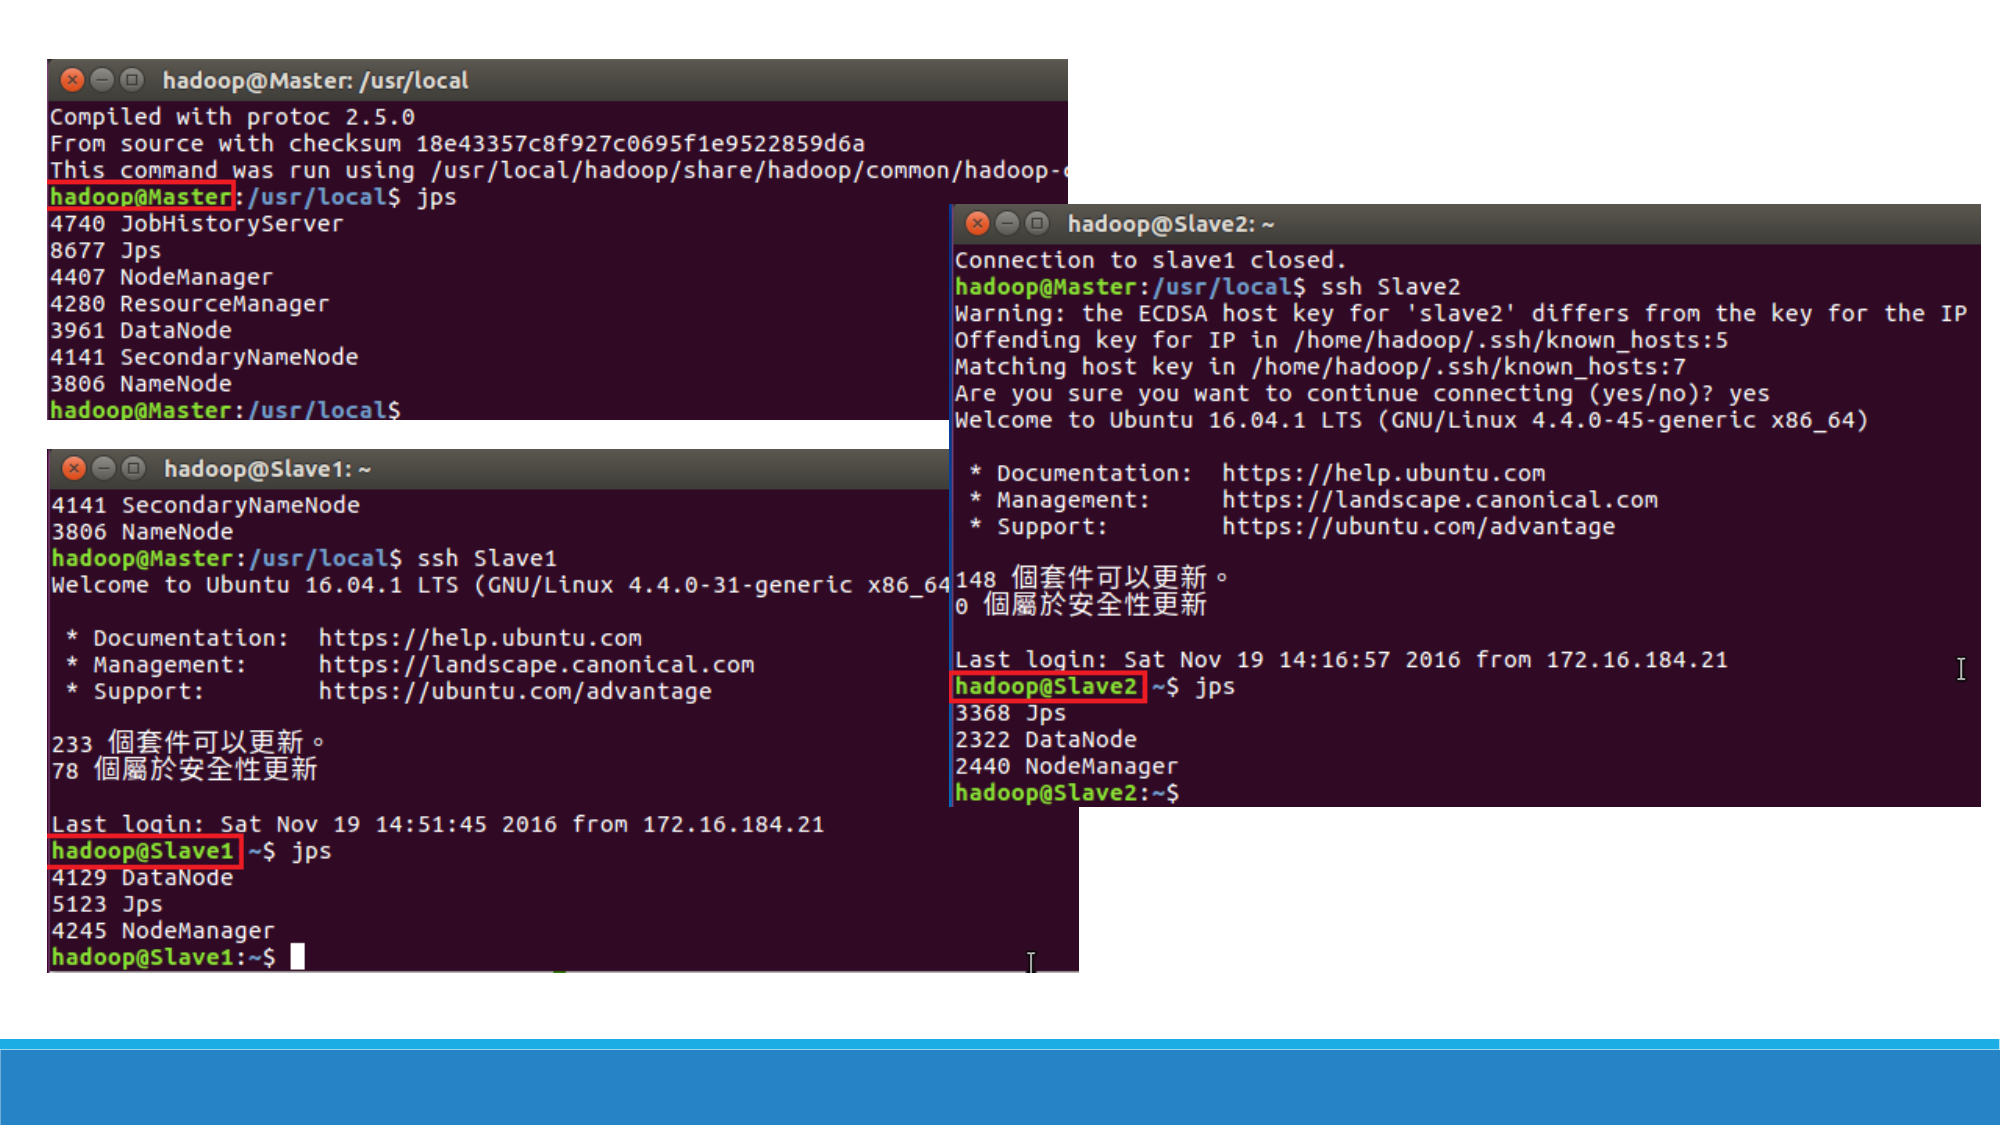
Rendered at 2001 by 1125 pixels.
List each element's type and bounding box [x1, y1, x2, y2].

picture [46, 204, 1982, 974]
list [46, 59, 1069, 420]
